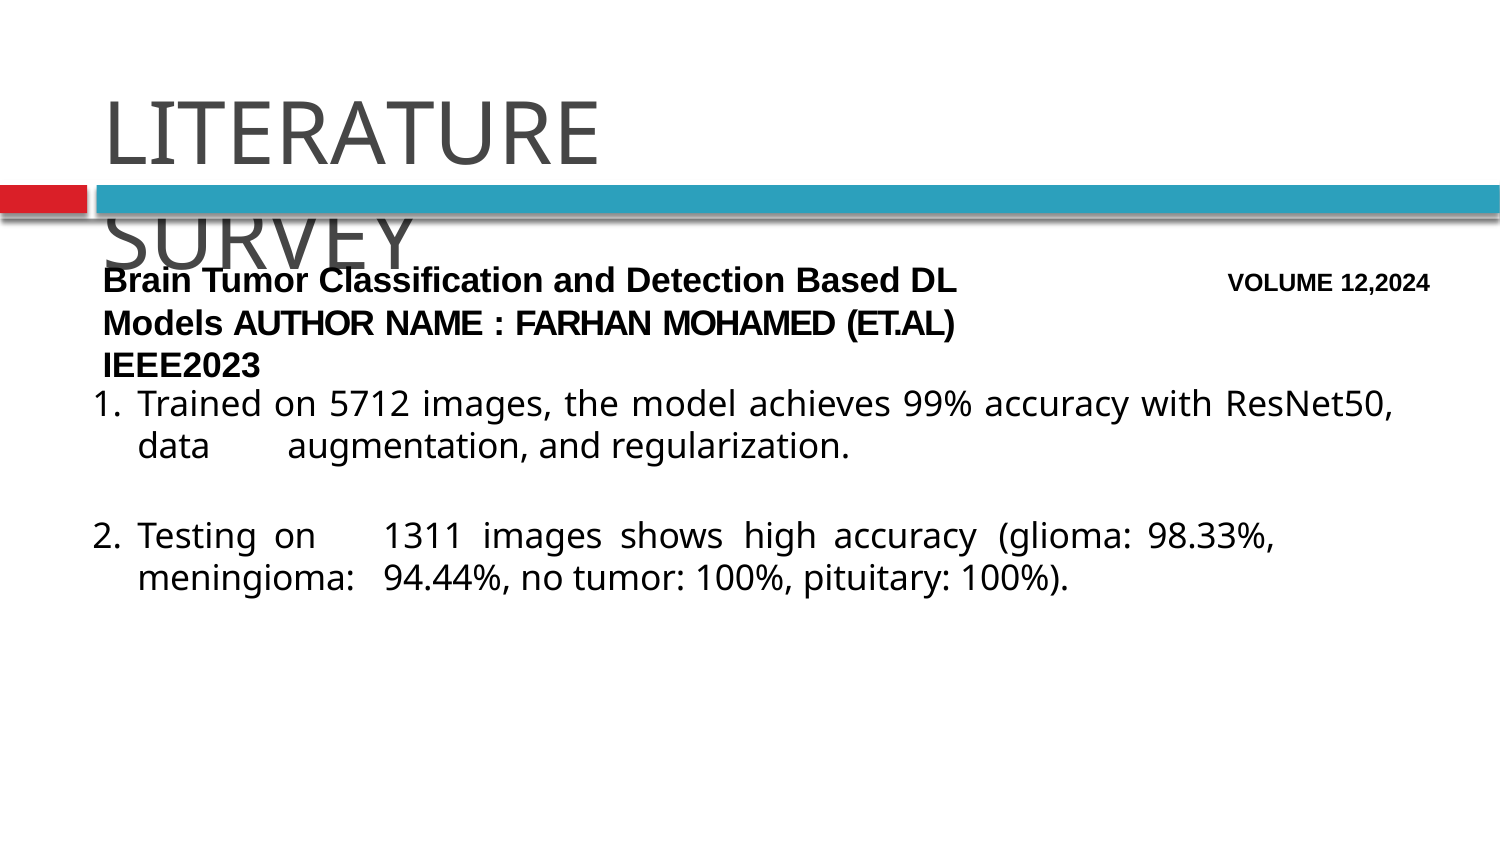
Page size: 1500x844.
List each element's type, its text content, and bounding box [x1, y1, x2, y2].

title LITERATURE SURVEY [100, 238, 801, 253]
title LITERATURE SURVEY [100, 75, 801, 178]
text_box Trained on 5712 images, the model achieves 99% accuracy with ResNet50, data augmentation, and regularization. Testing on 1311 images shows high accuracy (glioma: 98.33%, meningioma: 94.44%, no tumor: 100%, pituitary: 100%). [90, 378, 1457, 598]
text_box VOLUME 12,2024 [1225, 264, 1432, 297]
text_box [0, 179, 1500, 229]
text_box Brain Tumor Classification and Detection Based DL Models AUTHOR NAME : FARHAN MOHAMED (ET.AL) IEEE2023 [100, 253, 1087, 378]
